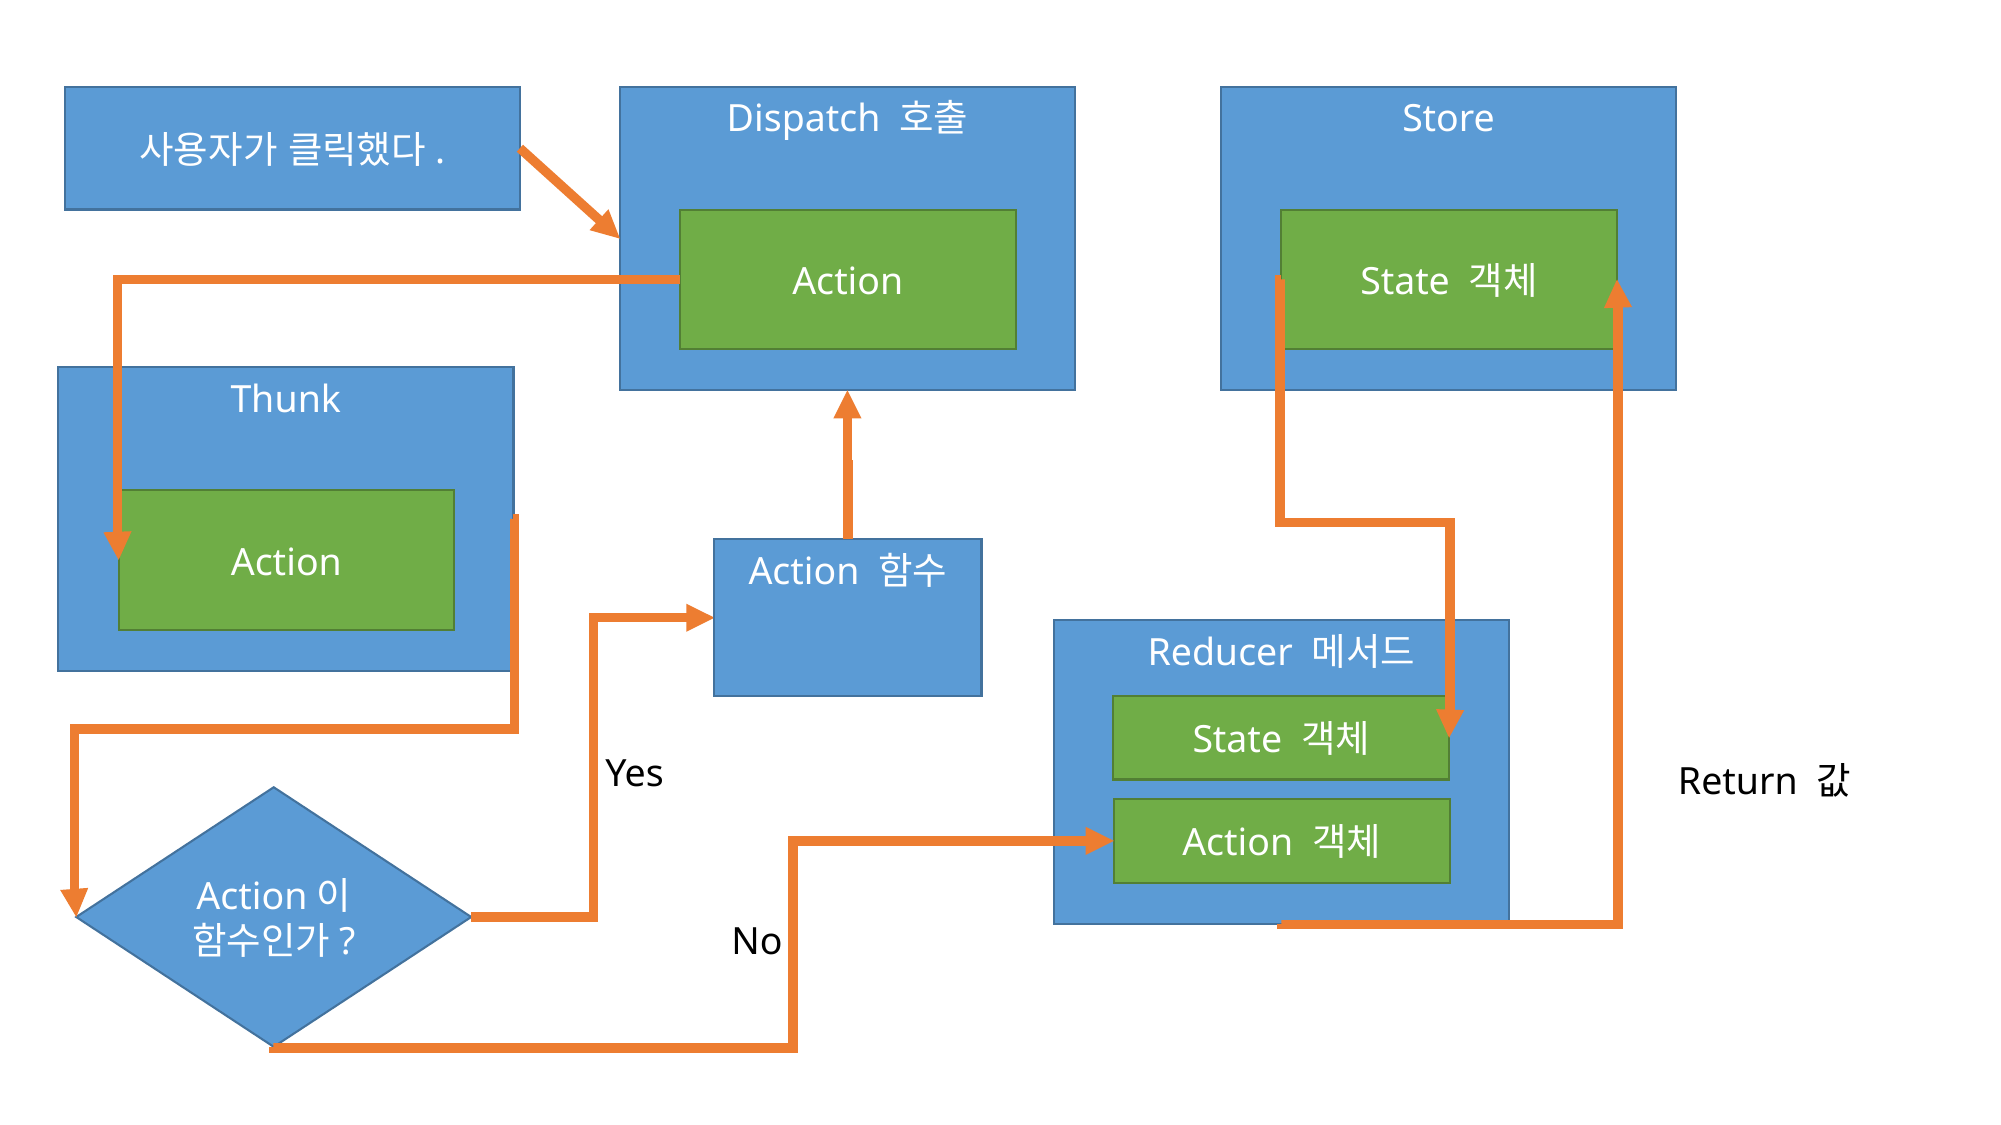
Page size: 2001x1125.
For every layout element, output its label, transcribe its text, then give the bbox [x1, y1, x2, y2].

text_box Thunk [57, 366, 113, 672]
text_box Action [679, 209, 1017, 350]
text_box Reducer 메서드 [1053, 619, 1510, 925]
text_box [519, 148, 620, 239]
text_box Dispatch 호출 [619, 86, 1076, 391]
text_box Action 함수 [797, 538, 983, 697]
text_box Action 객체 [1113, 798, 1451, 884]
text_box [118, 279, 681, 560]
text_box 사용자가 클릭했다. [64, 86, 521, 211]
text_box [471, 617, 590, 917]
text_box Action이 함수인가? [74, 916, 471, 1047]
text_box Return 값 [1663, 749, 1866, 809]
text_box State 객체 [1280, 209, 1618, 350]
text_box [76, 518, 514, 917]
text_box State 객체 [1112, 695, 1450, 781]
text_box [1127, 433, 1772, 770]
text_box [1281, 279, 1450, 433]
text_box Store [1220, 86, 1677, 391]
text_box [590, 523, 797, 1125]
